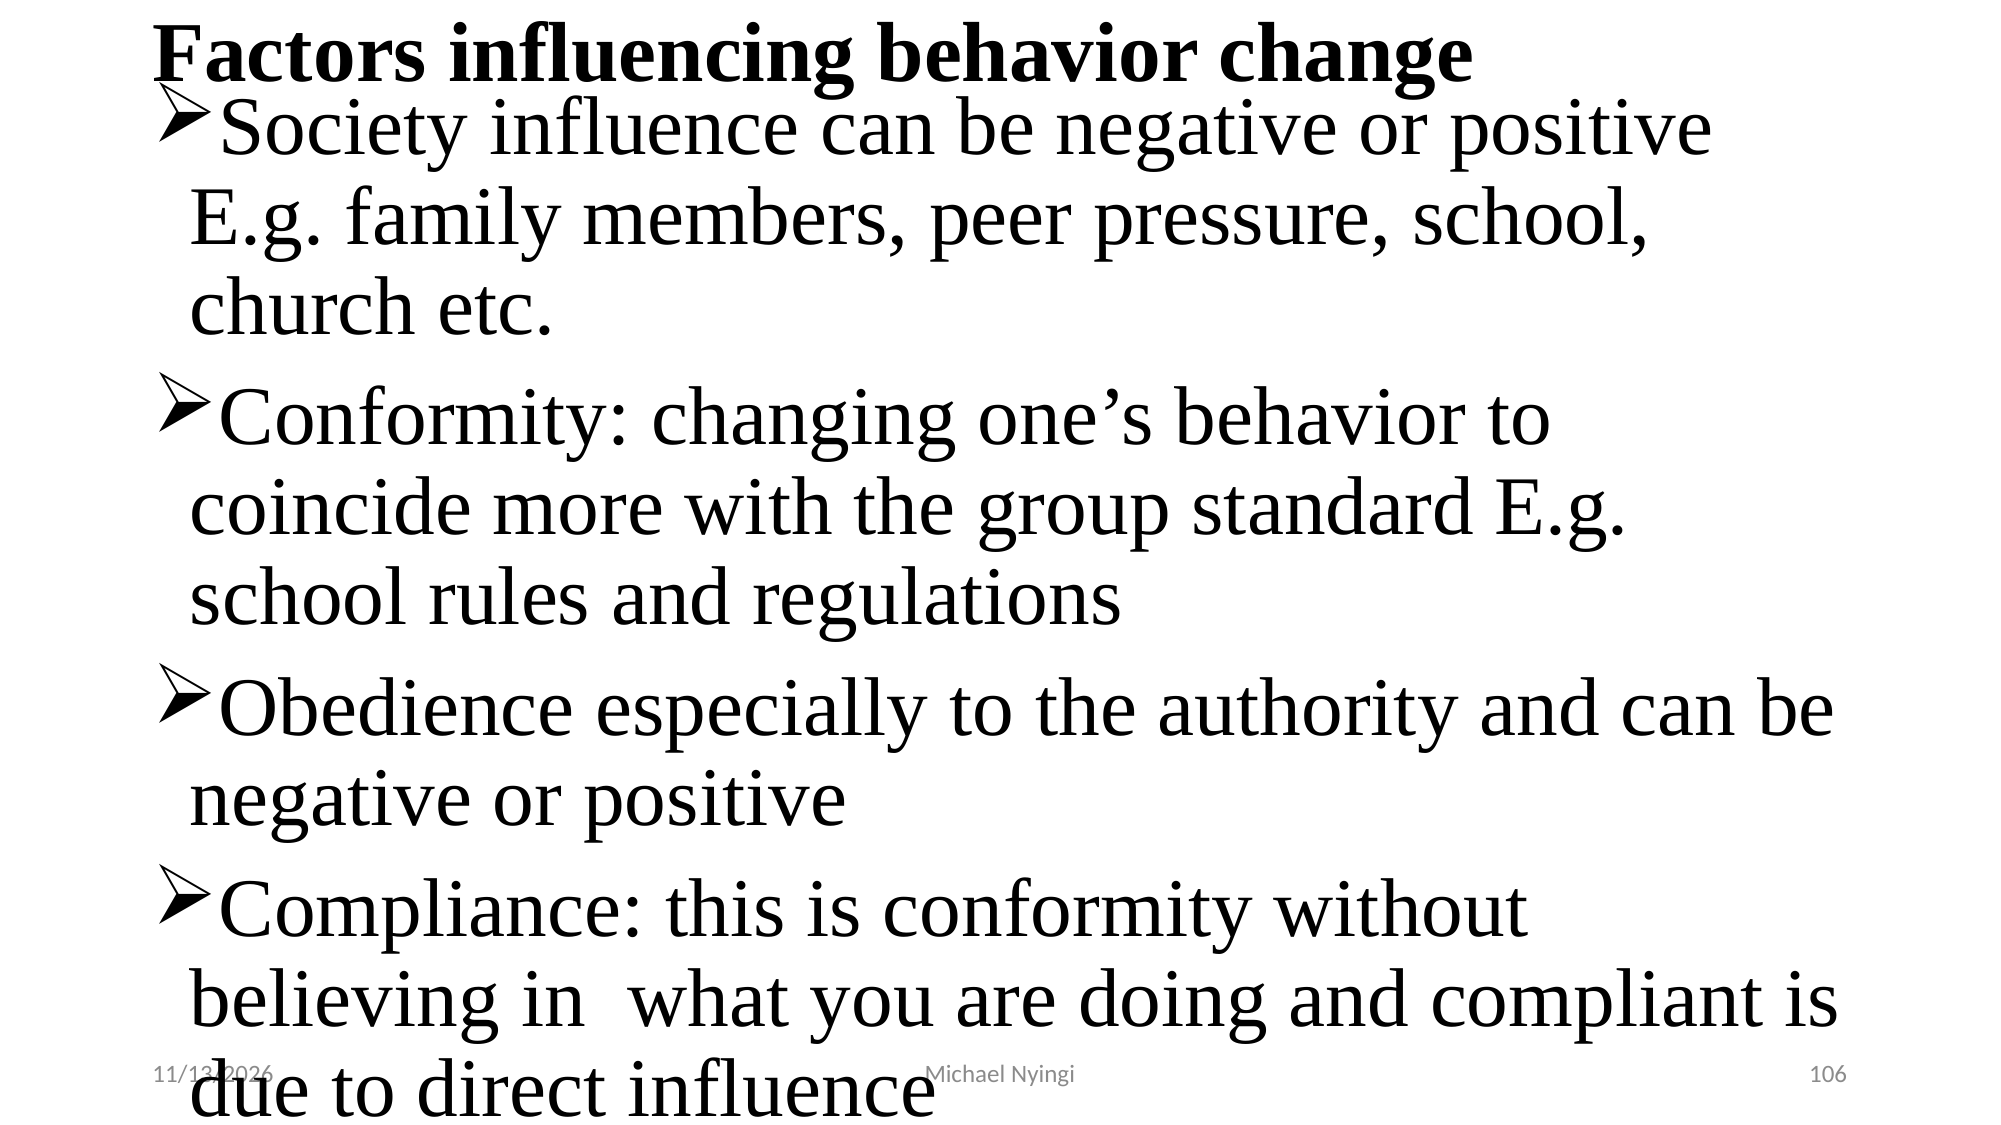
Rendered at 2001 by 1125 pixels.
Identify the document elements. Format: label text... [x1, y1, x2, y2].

title Factors influencing behavior change [137, 0, 1863, 75]
footer Michael Nyingi [662, 1042, 1338, 1103]
slide_number 106 [1412, 1042, 1863, 1103]
list Society influence can be negative or positive E.g. family members, peer pressure, school, church etc. Conformity: changing one’s behavior to coincide more with the group standard E.g. school rules and regulations Obedience especially to the authority and can be negative or positive Compliance: this is conformity without believing in what you are doing and compliant is due to direct influence [137, 75, 1863, 1014]
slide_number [137, 1042, 588, 1103]
